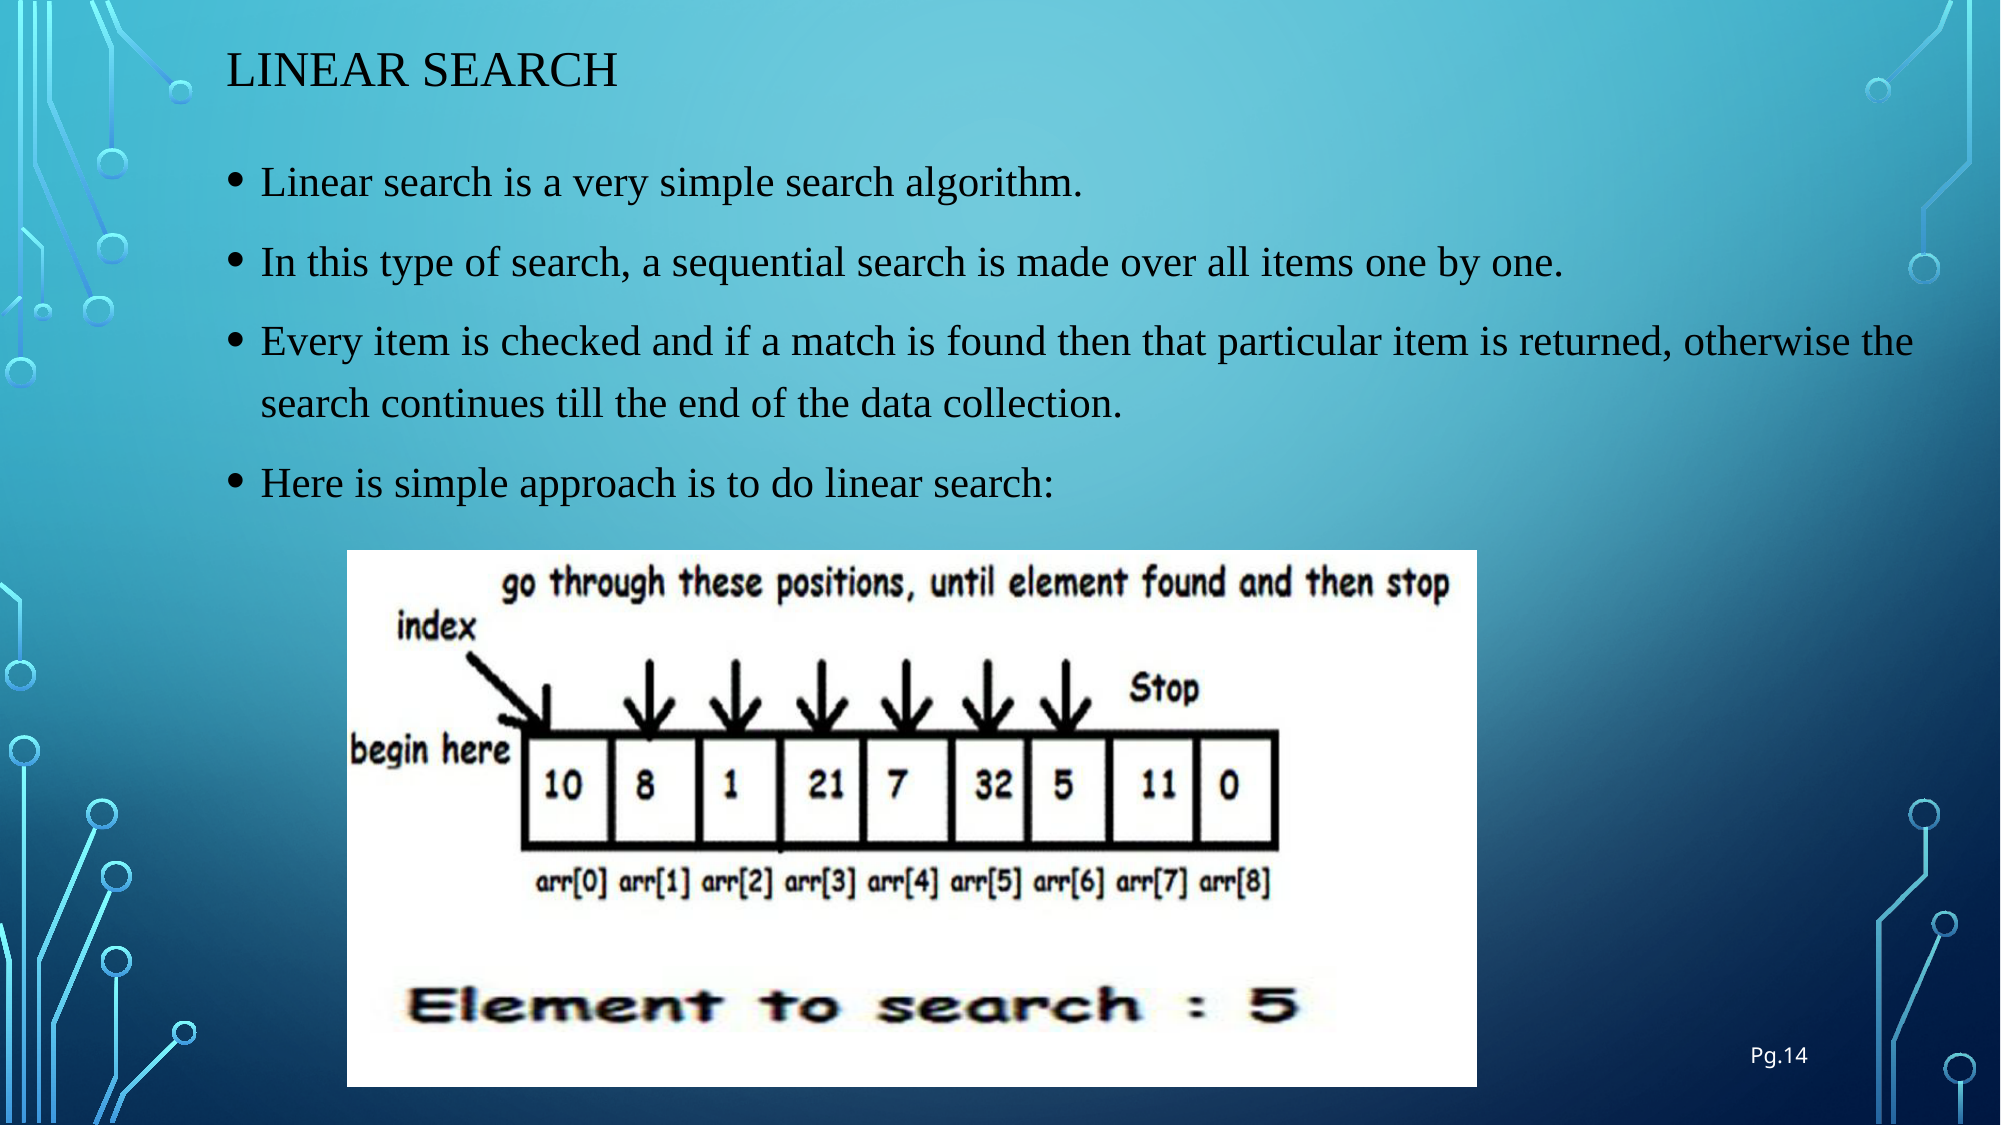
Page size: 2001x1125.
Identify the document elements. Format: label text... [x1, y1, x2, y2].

list Linear search is a very simple search algorithm. In this type of search, a sequential search is made over all items one by one. Every item is checked and if a match is found then that particular item is returned, otherwise the search continues till the end of the data collection. Here is simple approach is to do linear search: [210, 135, 1935, 516]
slide_number Pg.14 [1696, 1024, 1823, 1085]
picture [347, 550, 1477, 1087]
title Linear search [210, 0, 1795, 135]
